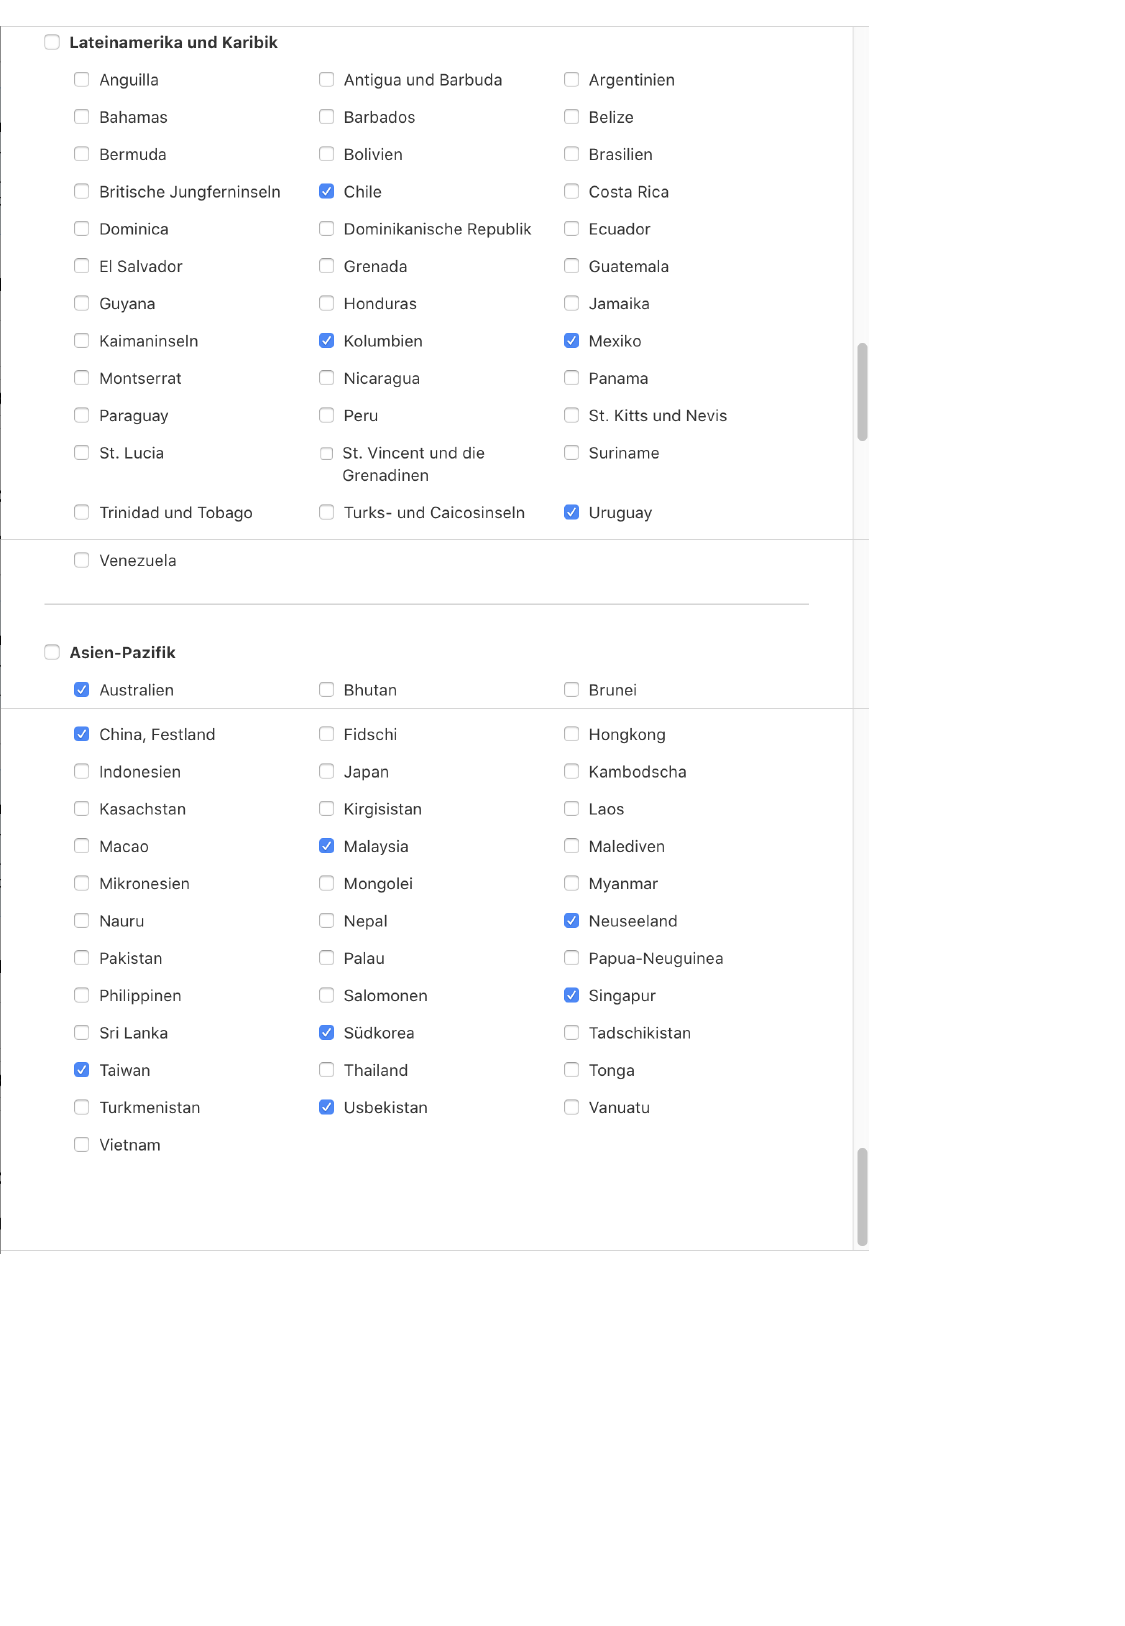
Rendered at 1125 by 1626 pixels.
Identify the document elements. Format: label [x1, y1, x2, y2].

picture [0, 26, 869, 1254]
